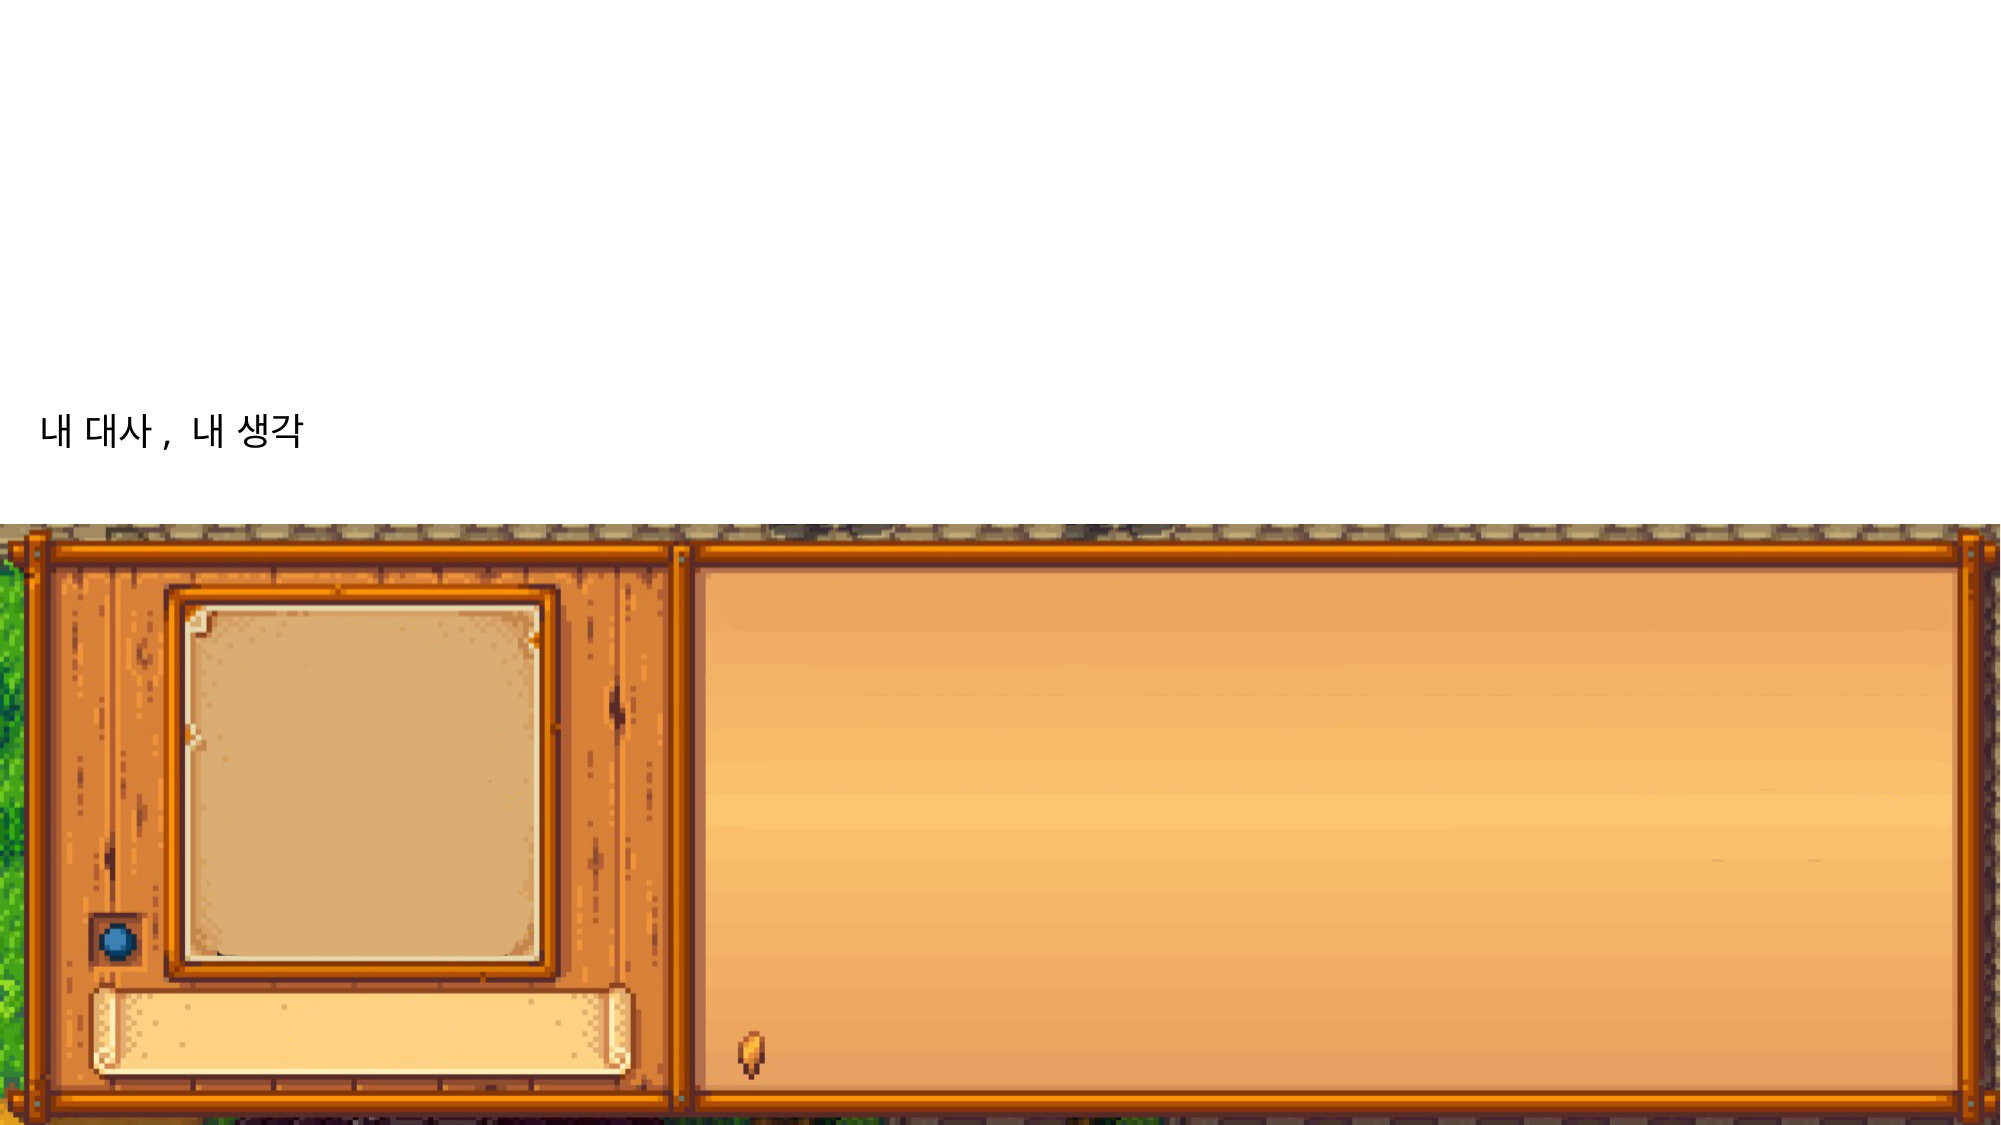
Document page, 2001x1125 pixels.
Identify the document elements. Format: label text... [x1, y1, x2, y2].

text_box 내 대사, 내 생각 [24, 400, 345, 461]
picture [0, 524, 2001, 1125]
